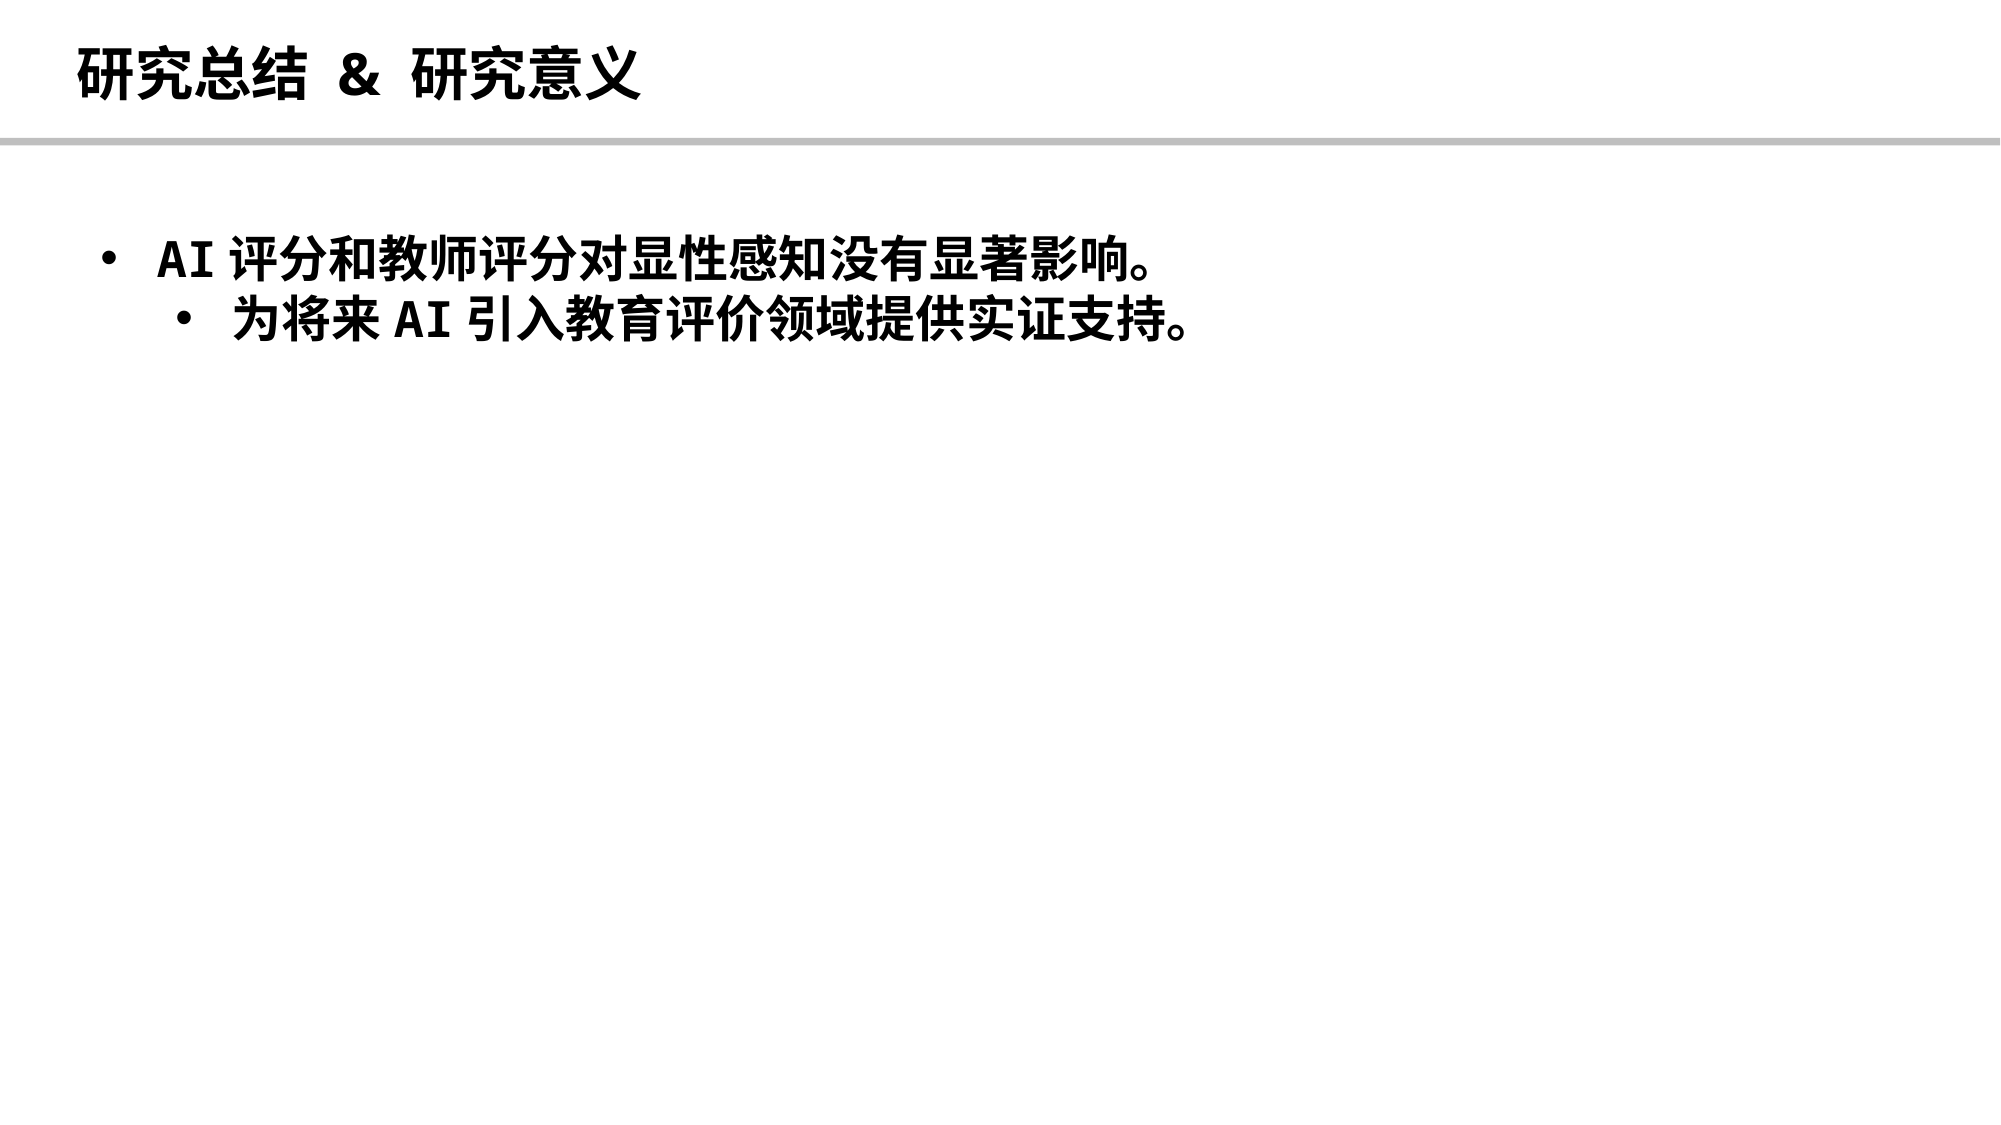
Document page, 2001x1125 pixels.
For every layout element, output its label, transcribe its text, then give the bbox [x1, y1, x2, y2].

text_box AI评分和教师评分对显性感知没有显著影响。 为将来AI引入教育评价领域提供实证支持。 [85, 220, 1908, 355]
title 研究总结 & 研究意义 [61, 50, 1605, 102]
